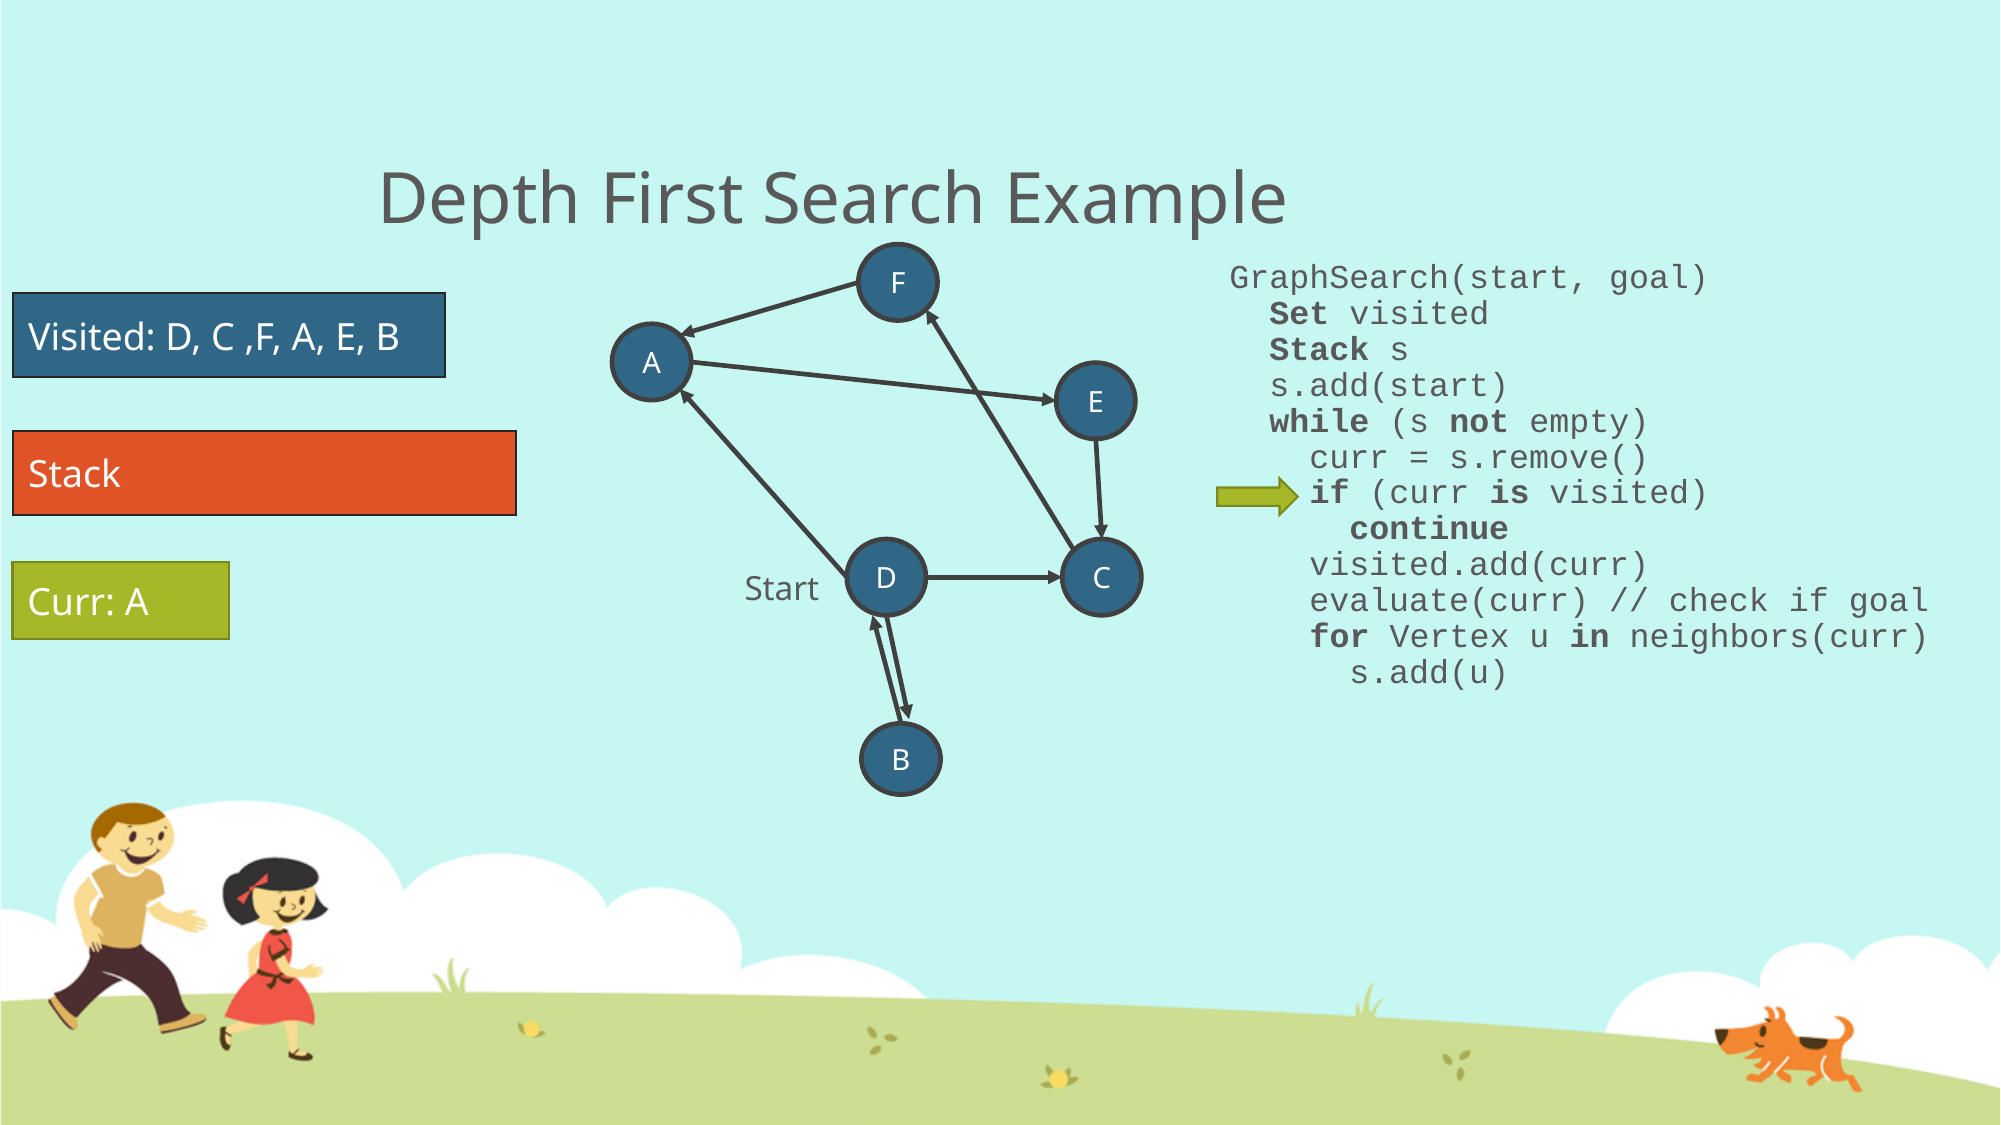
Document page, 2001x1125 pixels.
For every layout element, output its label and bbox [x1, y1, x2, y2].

picture [0, 0, 2001, 1125]
text_box [12, 292, 446, 378]
text_box [11, 561, 230, 640]
text_box [12, 430, 517, 516]
title [362, 50, 1900, 247]
list [1206, 252, 2000, 928]
text_box [610, 243, 1143, 796]
text_box [1216, 475, 1300, 518]
